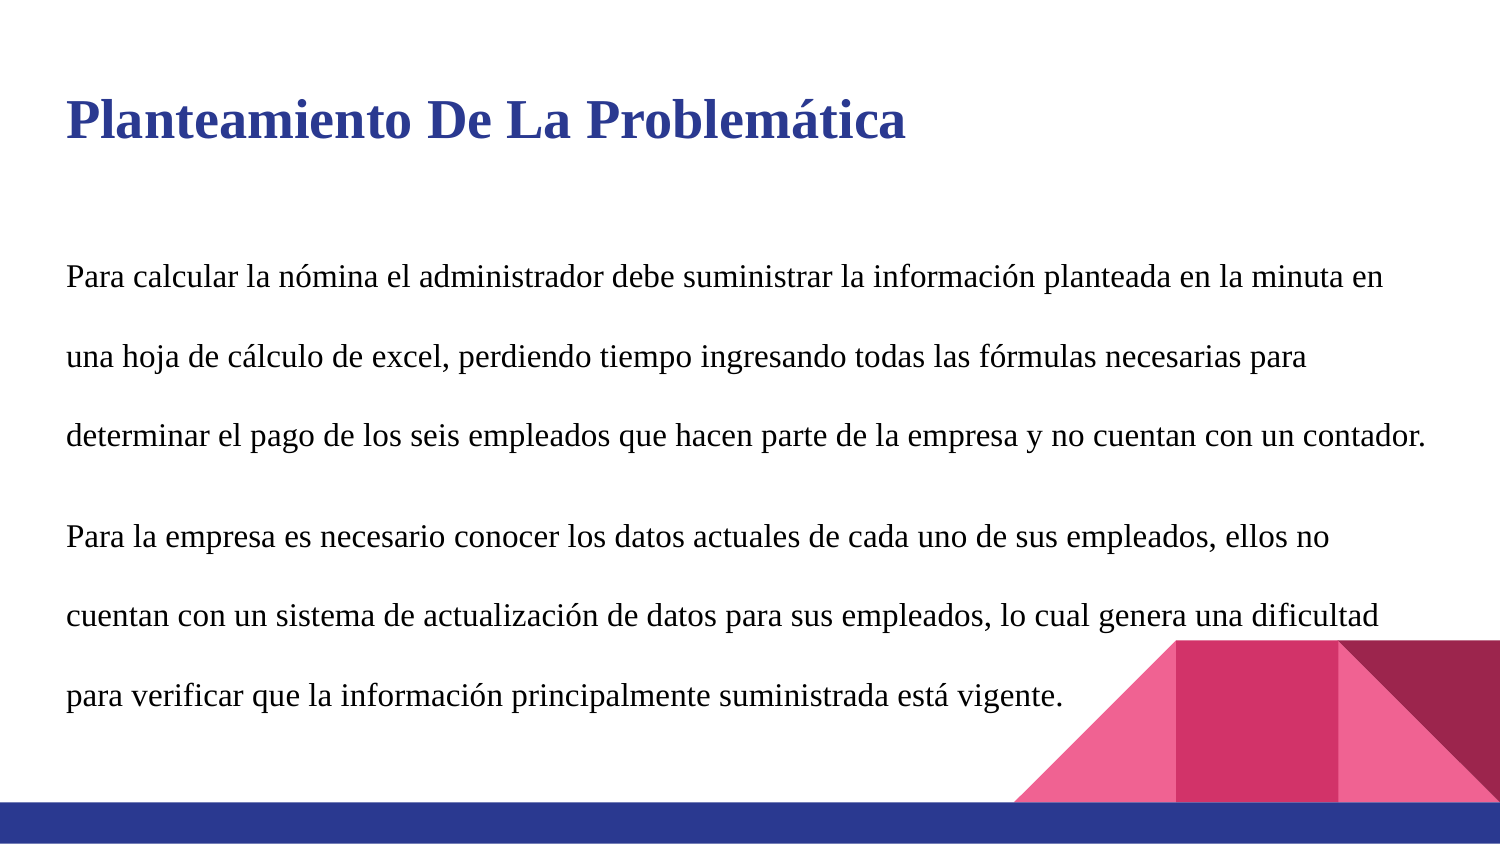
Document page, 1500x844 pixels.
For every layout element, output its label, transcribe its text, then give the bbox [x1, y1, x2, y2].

title Planteamiento De La Problemática [51, 67, 1449, 167]
list Para calcular la nómina el administrador debe suministrar la información planteada en la minuta en una hoja de cálculo de excel, perdiendo tiempo ingresando todas las fórmulas necesarias para determinar el pago de los seis empleados que hacen parte de la empresa y no cuentan con un contador. Para la empresa es necesario conocer los datos actuales de cada uno de sus empleados, ellos no cuentan con un sistema de actualización de datos para sus empleados, lo cual genera una dificultad para verificar que la información principalmente suministrada está vigente. [51, 199, 1449, 748]
